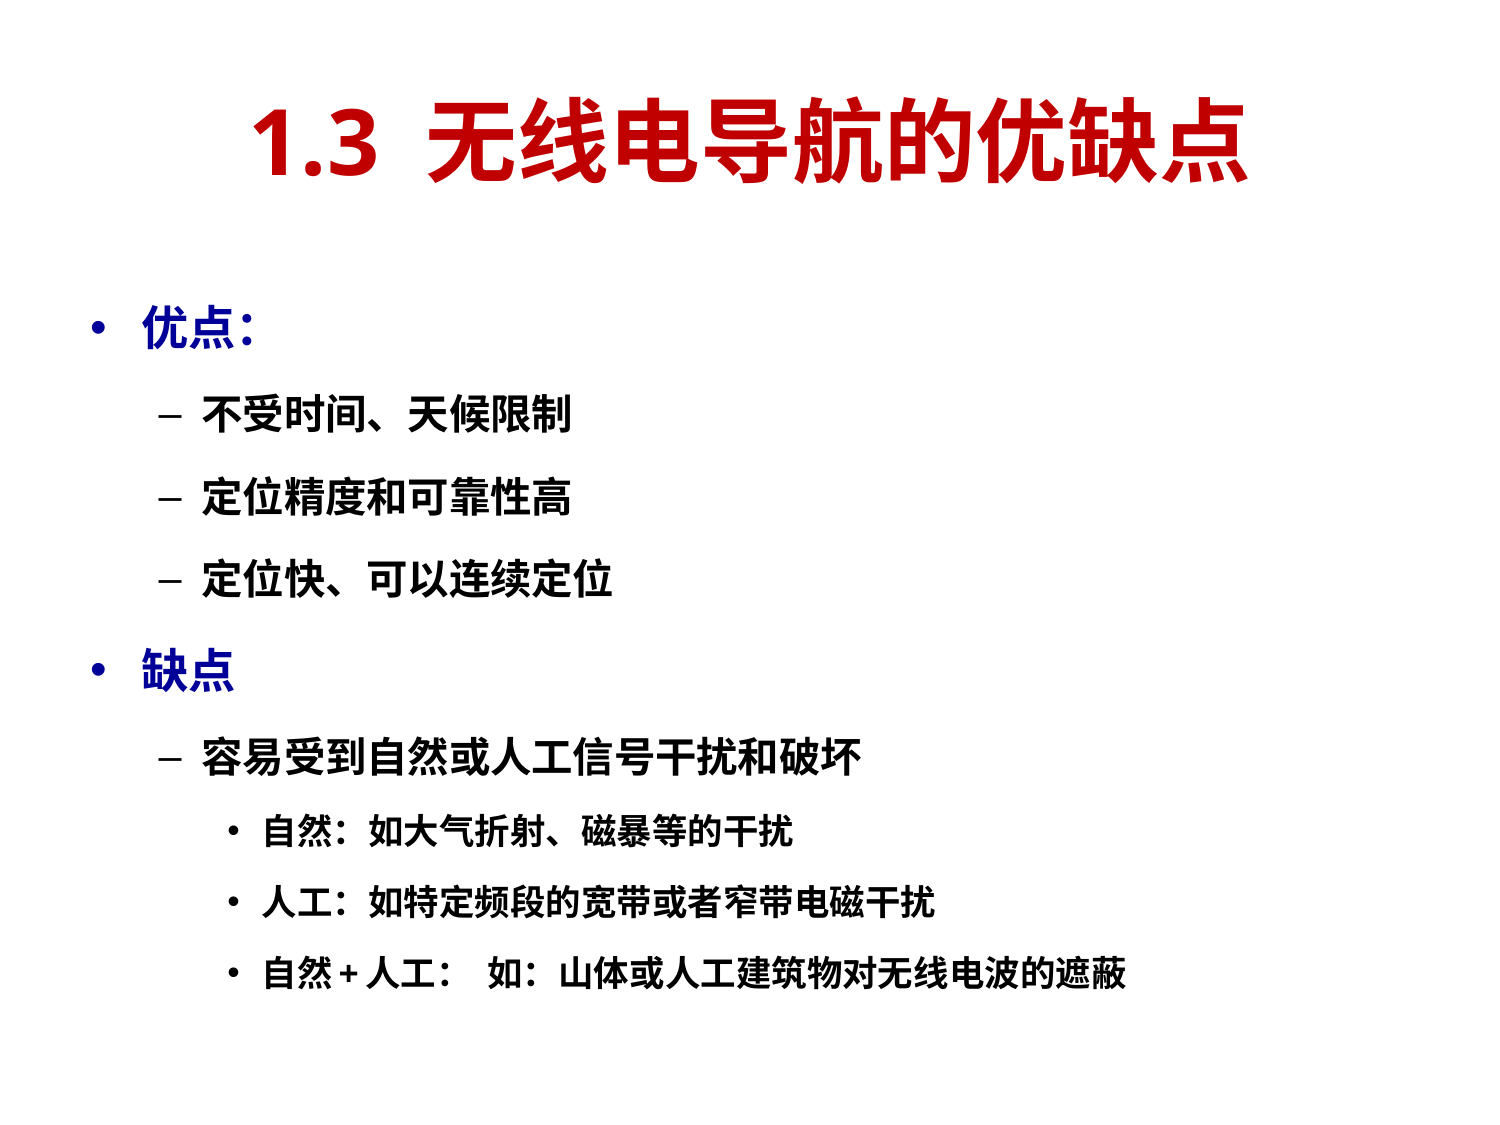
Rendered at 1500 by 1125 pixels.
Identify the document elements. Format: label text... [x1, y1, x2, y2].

title 1.3 无线电导航的优缺点 [75, 45, 1425, 233]
list 优点： 不受时间、天候限制 定位精度和可靠性高 定位快、可以连续定位 缺点 容易受到自然或人工信号干扰和破坏 自然：如大气折射、磁暴等的干扰 人工：如特定频段的宽带或者窄带电磁干扰 自然+人工： 如：山体或人工建筑物对无线电波的遮蔽 [75, 262, 1425, 1005]
